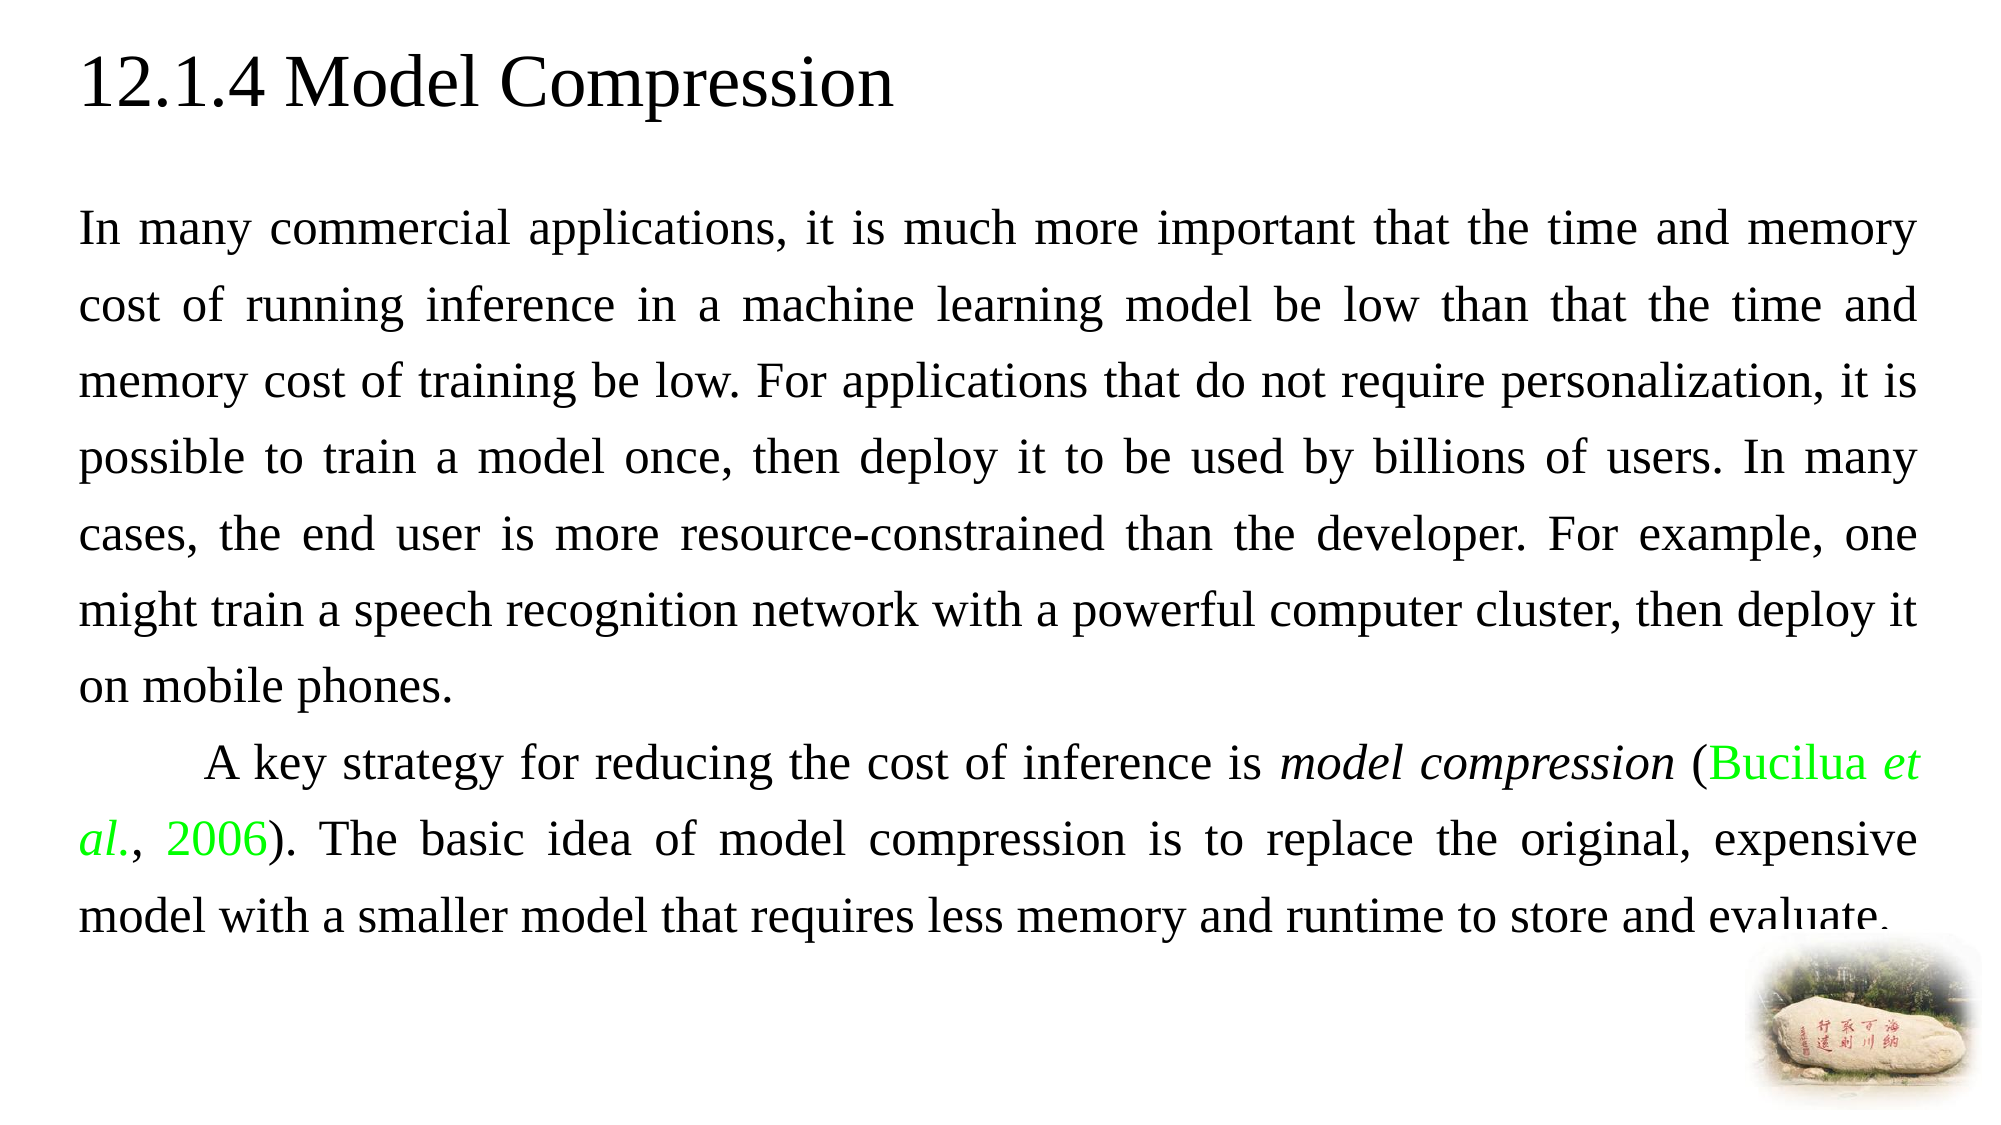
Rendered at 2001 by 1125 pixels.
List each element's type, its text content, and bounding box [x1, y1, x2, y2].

list In many commercial applications, it is much more important that the time and memory cost of running inference in a machine learning model be low than that the time and memory cost of training be low. For applications that do not require personalization, it is possible to train a model once, then deploy it to be used by billions of users. In many cases, the end user is more resource-constrained than the developer. For example, one might train a speech recognition network with a powerful computer cluster, then deploy it on mobile phones. A key strategy for reducing the cost of inference is model compression (Bucilua et al., 2006). The basic idea of model compression is to replace the original, expensive model with a smaller model that requires less memory and runtime to store and evaluate. [63, 171, 1936, 1014]
picture [1745, 929, 1985, 1110]
title 12.1.4 Model Compression [63, 21, 1936, 142]
